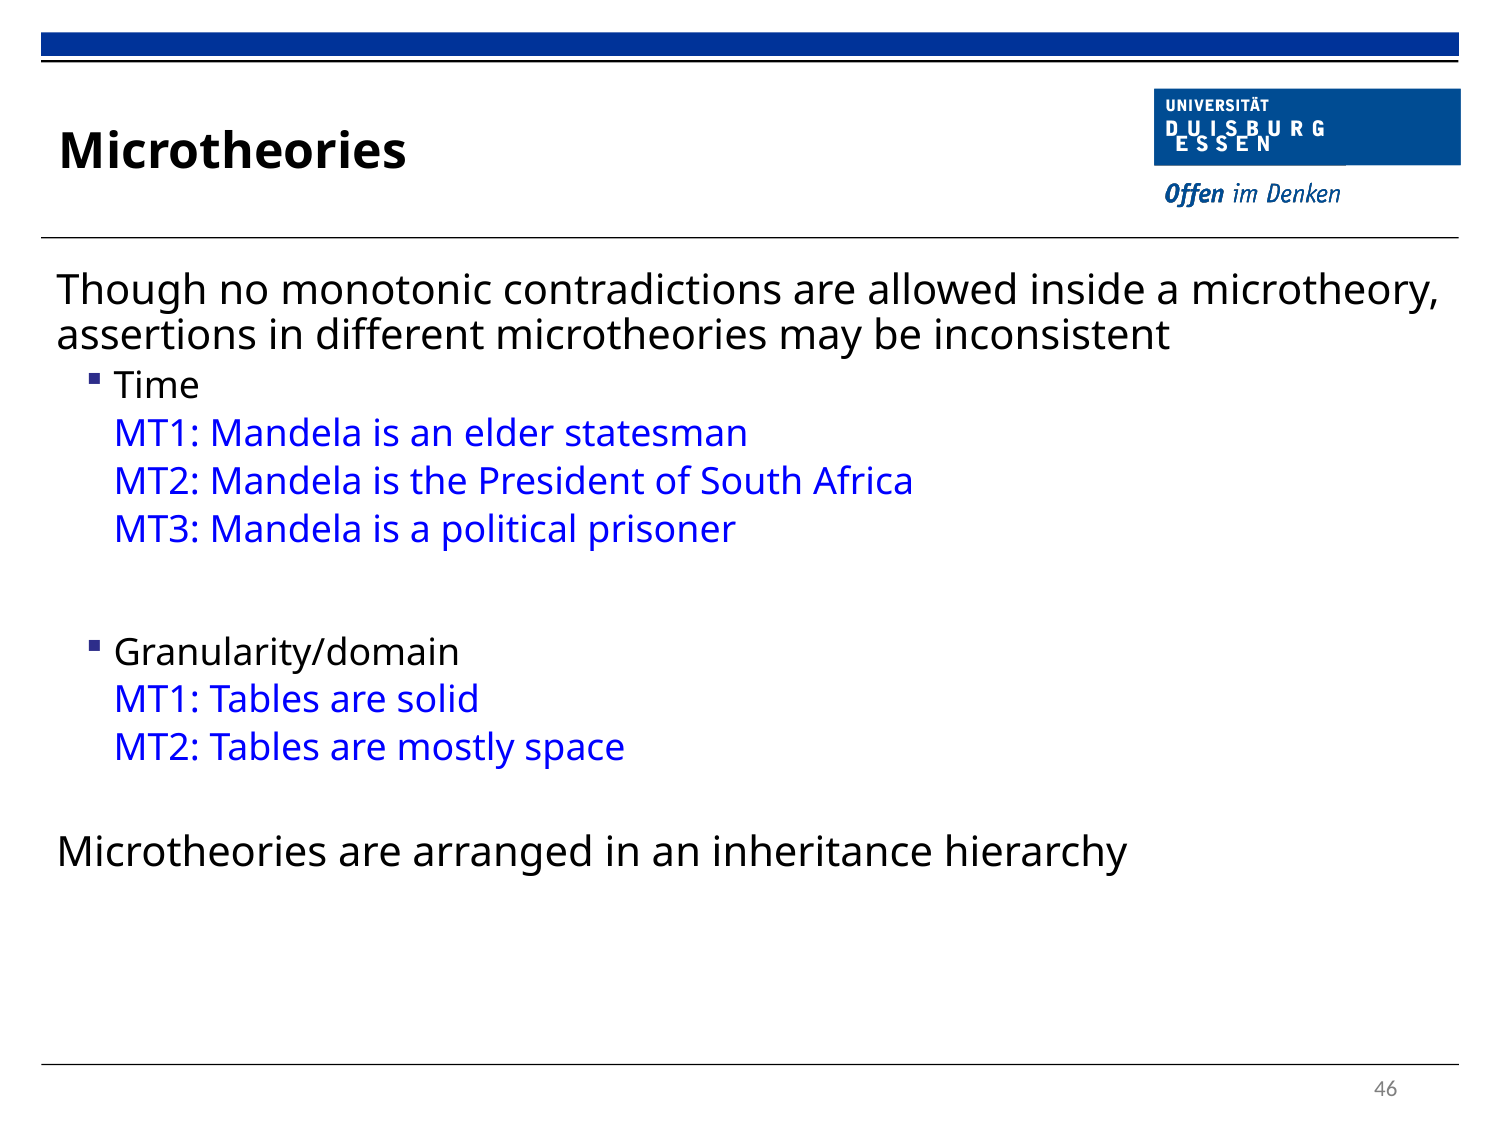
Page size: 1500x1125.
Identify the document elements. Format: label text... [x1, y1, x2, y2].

list Though no monotonic contradictions are allowed inside a microtheory, assertions in different microtheories may be inconsistent Time MT1: Mandela is an elder statesman MT2: Mandela is the President of South Africa MT3: Mandela is a political prisoner Granularity/domain MT1: Tables are solid MT2: Tables are mostly space Microtheories are arranged in an inheritance hierarchy [40, 260, 1459, 1048]
picture [1154, 80, 1461, 213]
title Microtheories [58, 79, 1126, 218]
